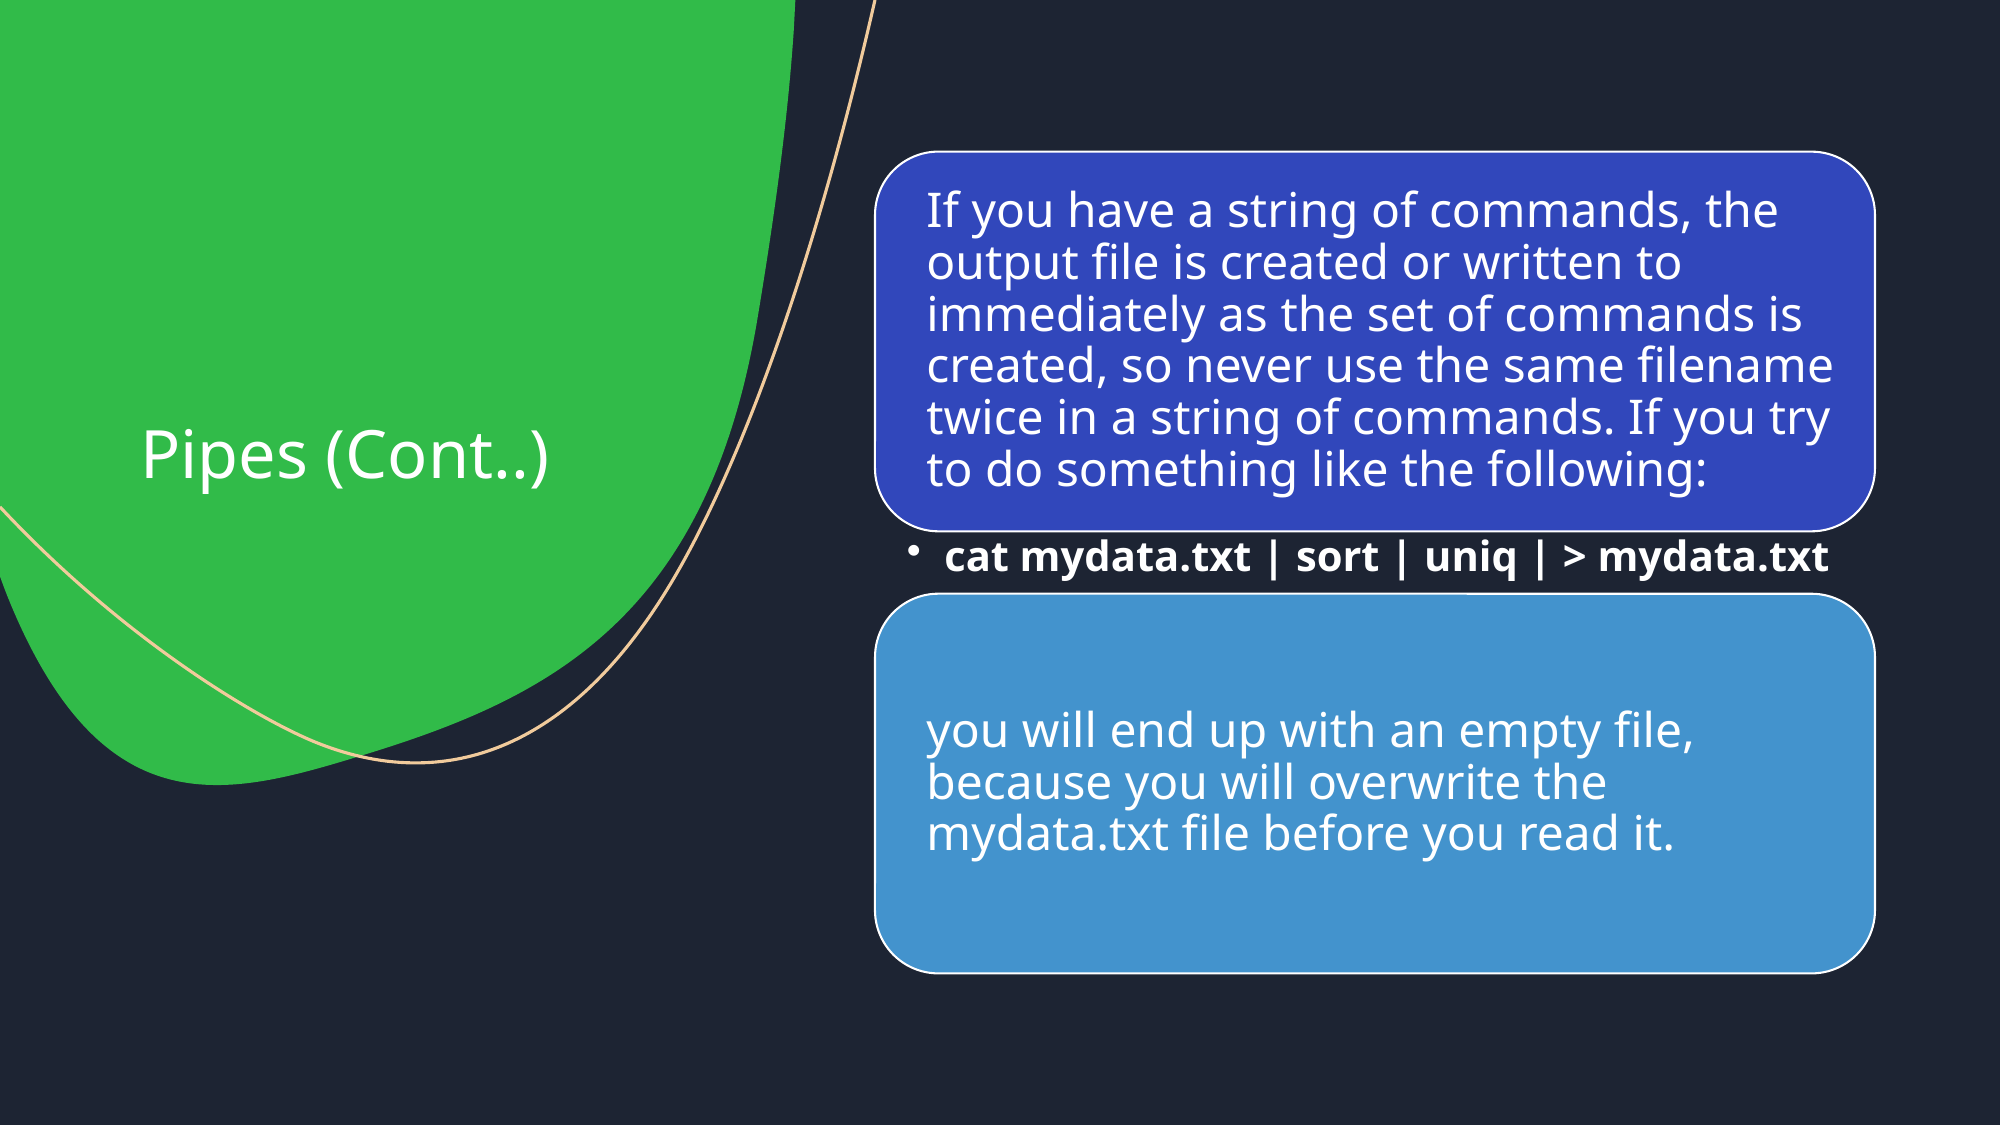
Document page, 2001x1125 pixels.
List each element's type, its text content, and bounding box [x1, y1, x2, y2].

text_box [0, 0, 876, 764]
title Pipes (Cont..) [125, 125, 625, 500]
text_box [0, 0, 2000, 1125]
text_box [0, 510, 358, 787]
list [874, 124, 1875, 1001]
text_box [0, 0, 797, 506]
